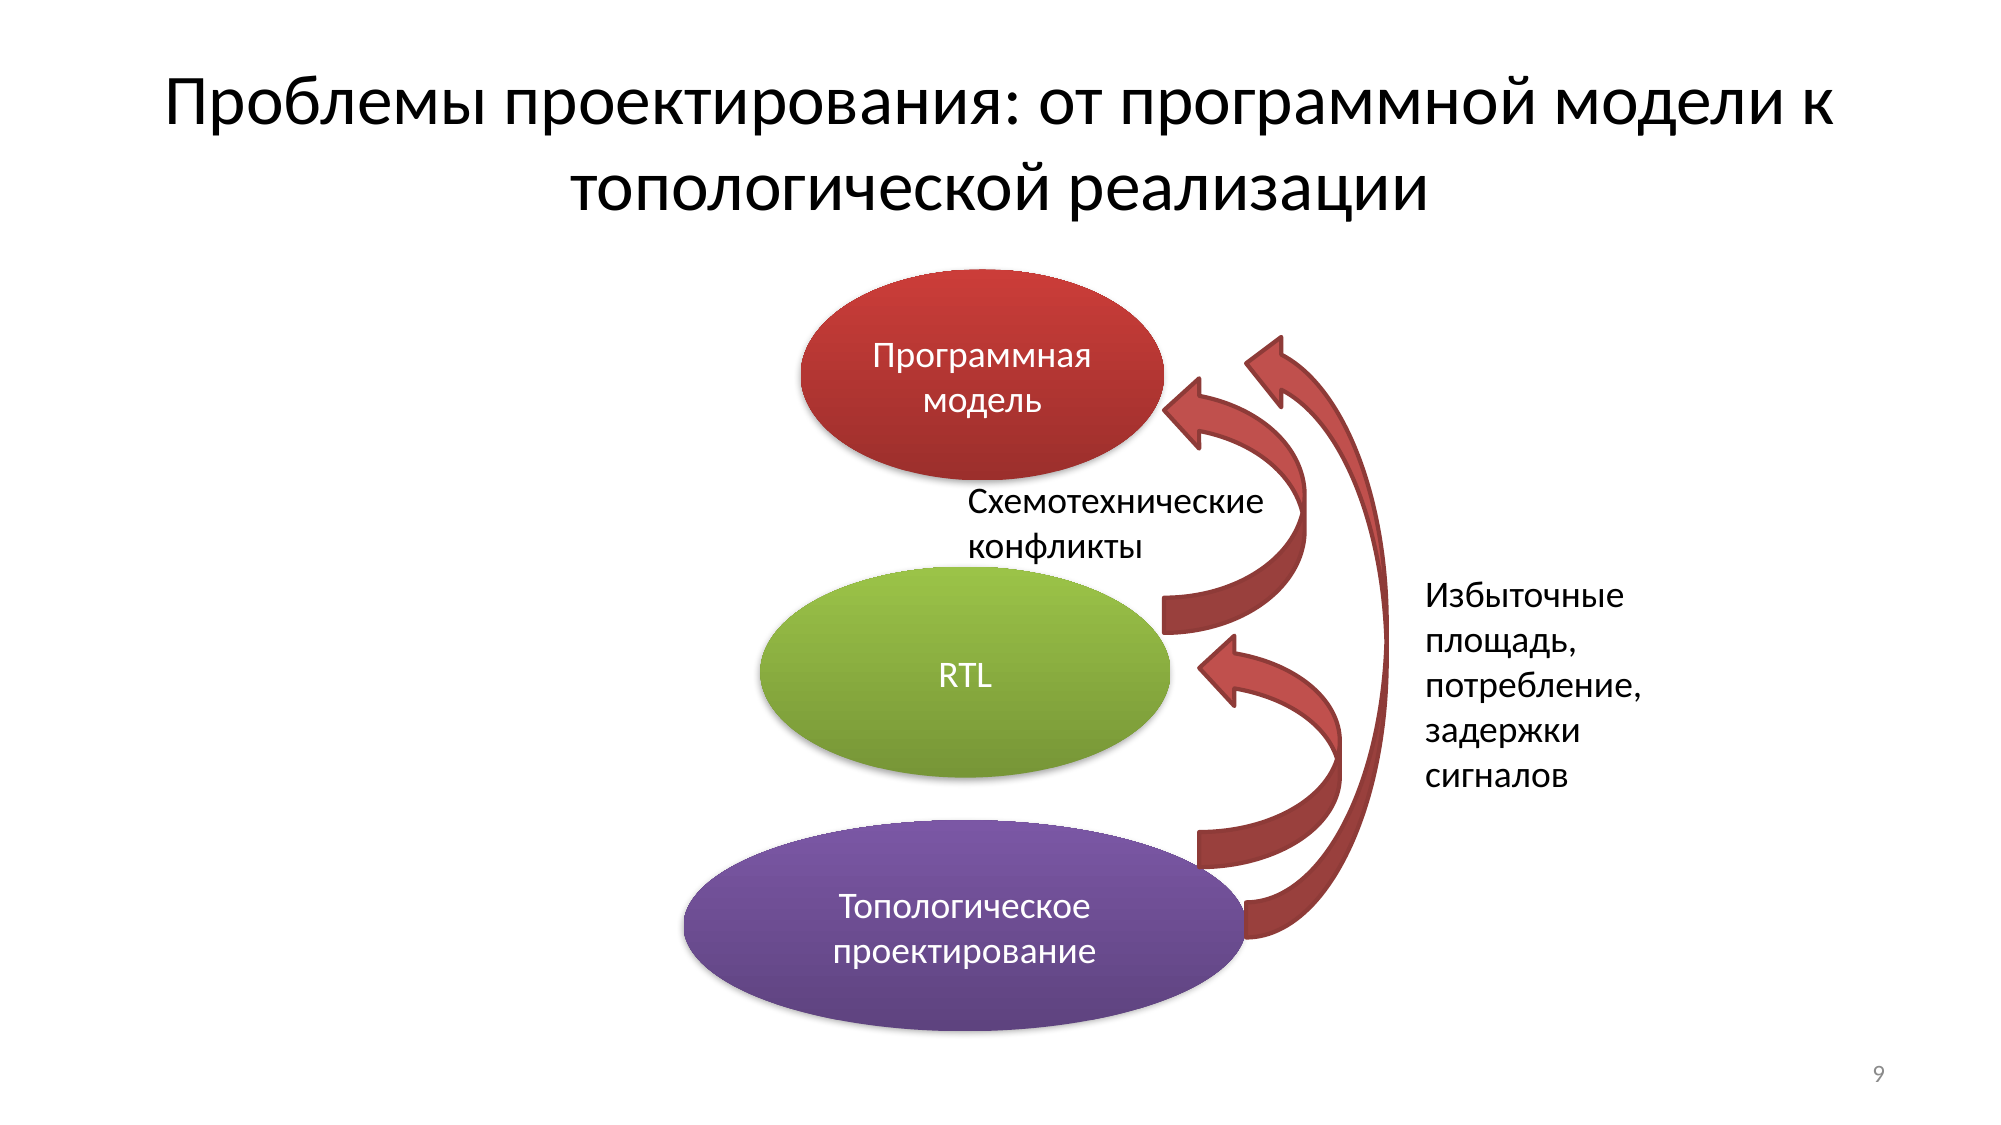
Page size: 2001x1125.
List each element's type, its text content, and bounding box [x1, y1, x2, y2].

text_box [1197, 633, 1342, 870]
text_box [1244, 335, 1389, 940]
text_box Избыточные площадь, потребление, задержки сигналов [1410, 562, 1704, 803]
text_box [1161, 376, 1307, 635]
text_box Схемотехнические конфликты [953, 468, 1293, 574]
text_box RTL [760, 566, 1171, 778]
slide_number 9 [1433, 1042, 1900, 1103]
title Проблемы проектирования: от программной модели к топологической реализации [99, 45, 1900, 233]
text_box Программнаямодель [800, 269, 1165, 480]
text_box Топологическое проектирование [683, 820, 1244, 1032]
